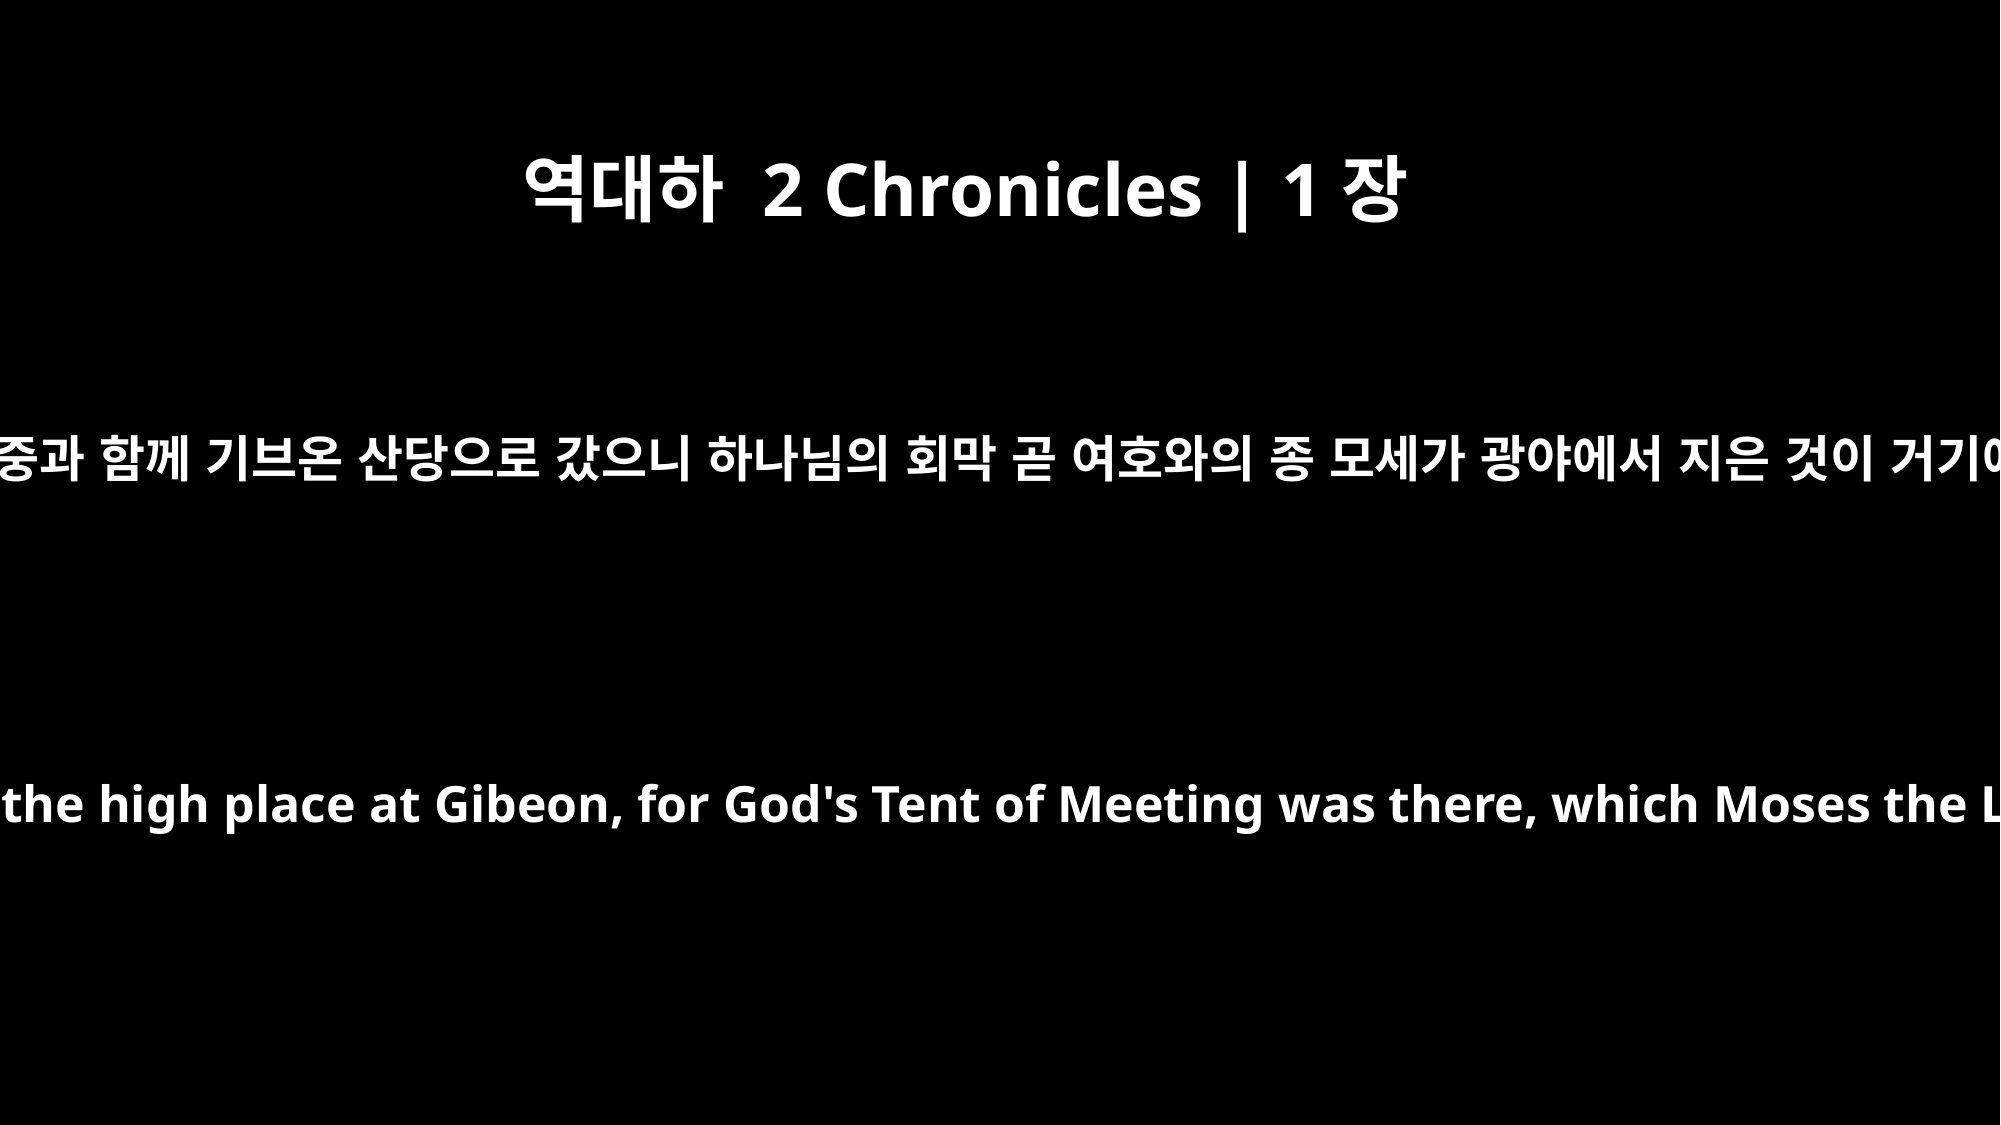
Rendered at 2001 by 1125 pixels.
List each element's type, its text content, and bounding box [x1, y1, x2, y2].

text_box 3 솔로몬이 온 회중과 함께 기브온 산당으로 갔으니 하나님의 회막 곧 여호와의 종 모세가 광야에서 지은 것이 거기에 있음이라 [0, 359, 2000, 495]
text_box and Solomon and the whole assembly went to the high place at Gibeon, for God's Tent of Meeting was there, which Moses the LORD's servant had made in the desert. [0, 764, 2000, 840]
text_box 역대하 2 Chronicles | 1장 [507, 136, 1424, 239]
